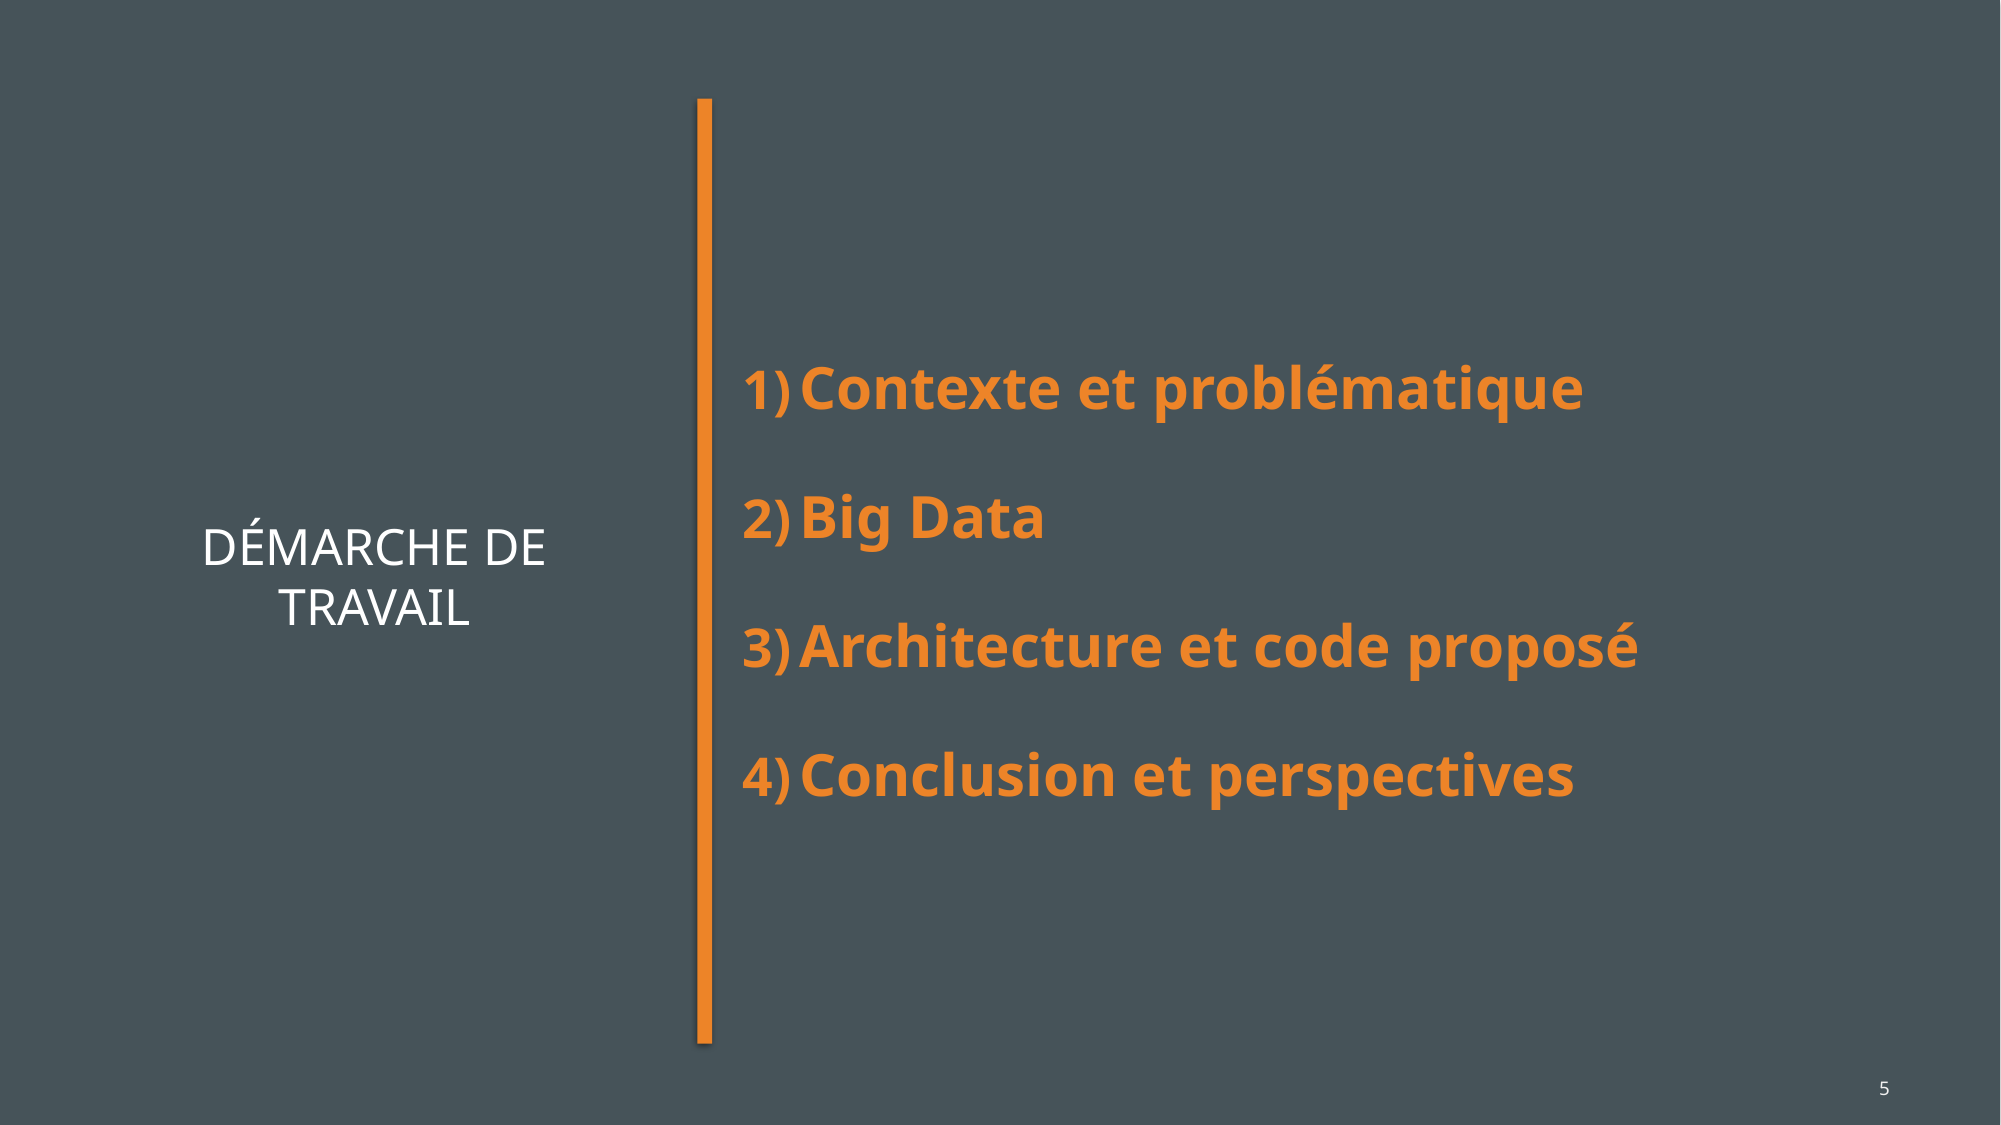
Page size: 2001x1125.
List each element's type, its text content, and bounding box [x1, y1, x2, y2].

text_box Démarche de travail [125, 434, 624, 717]
text_box Contexte et problématique Big Data Architecture et code proposé Conclusion et perspectives [728, 84, 2000, 1041]
text_box 4 [1732, 1059, 1905, 1119]
